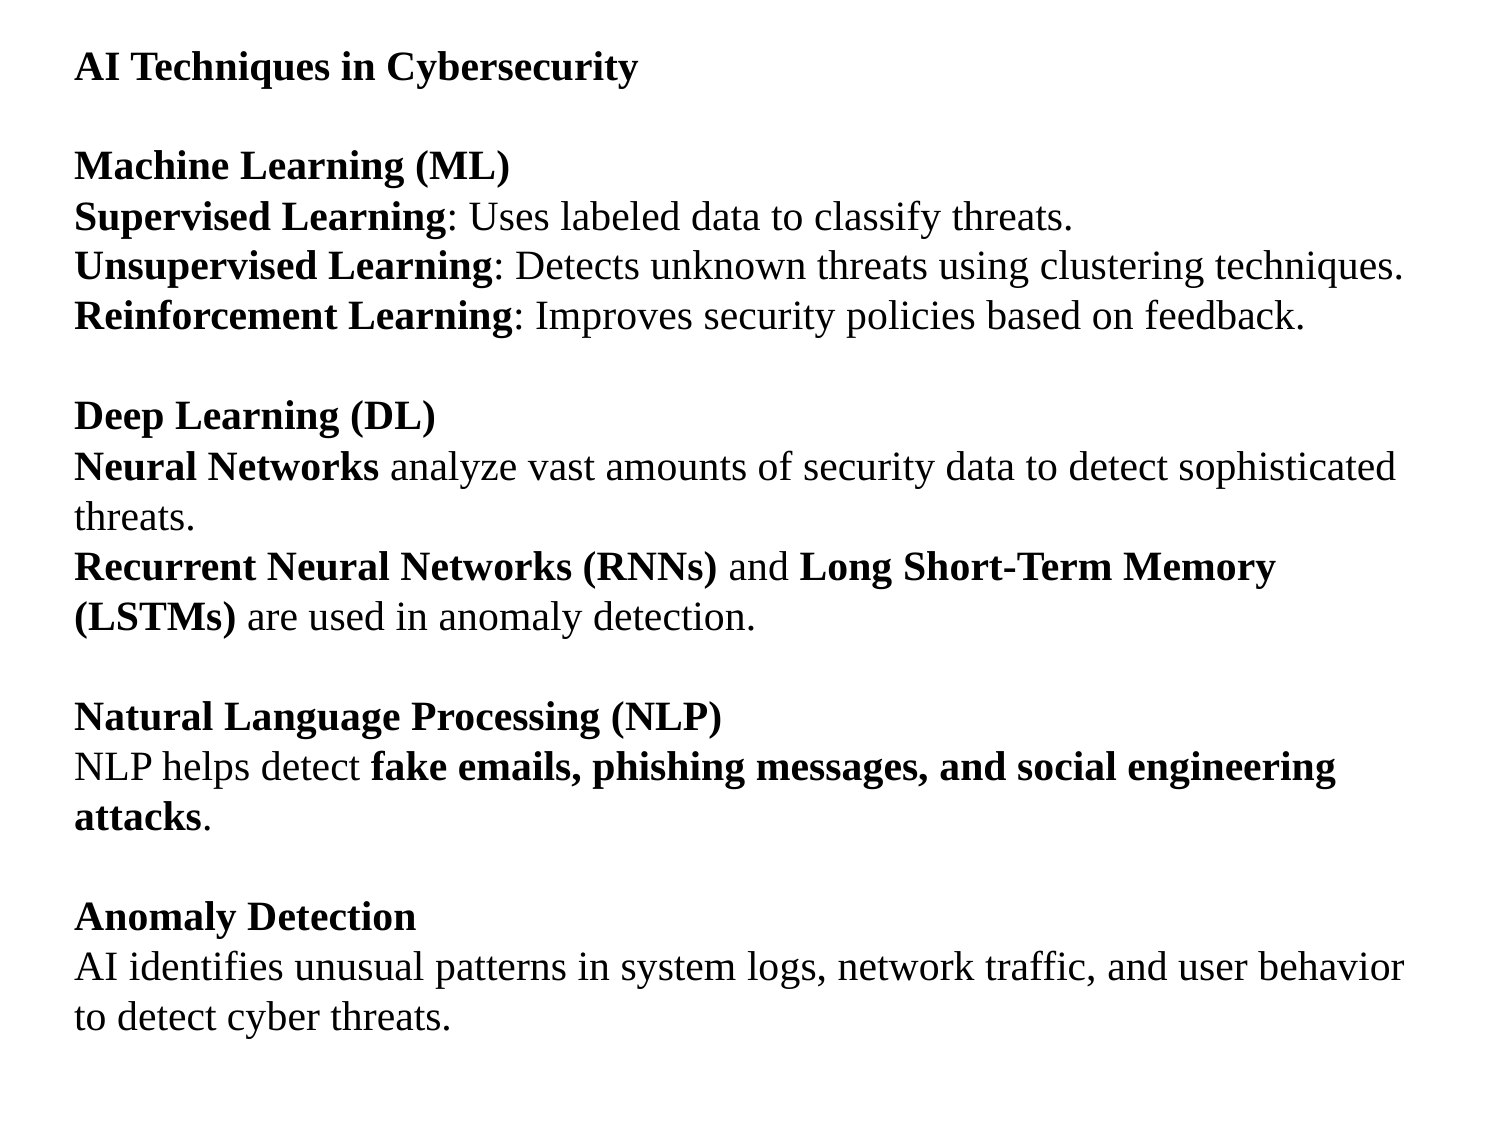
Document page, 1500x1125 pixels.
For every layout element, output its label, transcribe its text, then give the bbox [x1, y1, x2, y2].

text_box AI Techniques in Cybersecurity Machine Learning (ML) Supervised Learning: Uses labeled data to classify threats. Unsupervised Learning: Detects unknown threats using clustering techniques. Reinforcement Learning: Improves security policies based on feedback. Deep Learning (DL) Neural Networks analyze vast amounts of security data to detect sophisticated threats. Recurrent Neural Networks (RNNs) and Long Short-Term Memory (LSTMs) are used in anomaly detection. Natural Language Processing (NLP) NLP helps detect fake emails, phishing messages, and social engineering attacks. Anomaly Detection AI identifies unusual patterns in system logs, network traffic, and user behavior to detect cyber threats. [59, 30, 1459, 1046]
